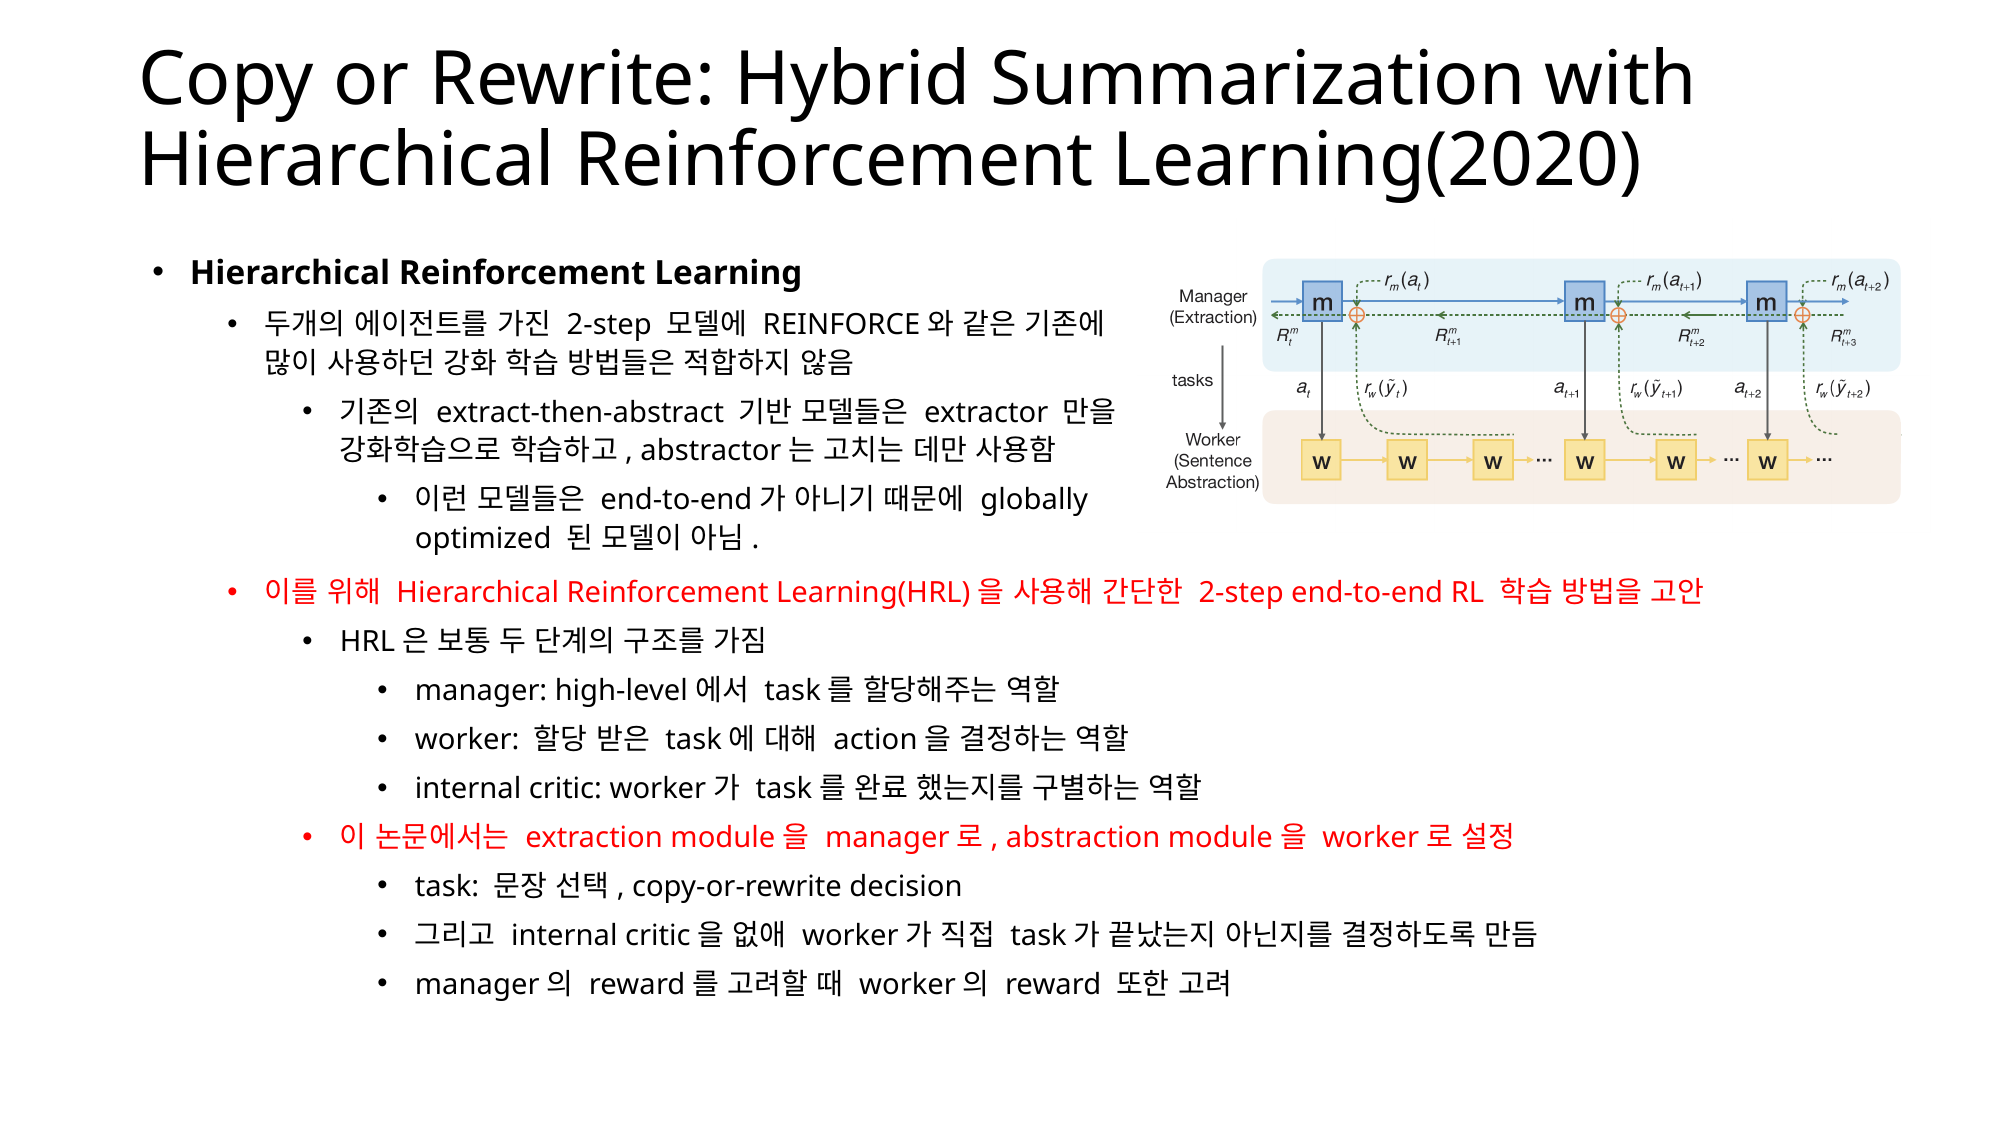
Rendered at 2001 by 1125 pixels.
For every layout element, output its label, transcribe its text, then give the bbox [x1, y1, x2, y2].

text_box 이를 위해 Hierarchical Reinforcement Learning(HRL)을 사용해 간단한 2-step end-to-end RL 학습 방법을 고안 HRL은 보통 두 단계의 구조를 가짐 manager: high-level에서 task를 할당해주는 역할 worker: 할당 받은 task에 대해 action을 결정하는 역할 internal critic: worker가 task를 완료 했는지를 구별하는 역할 이 논문에서는 extraction module을 manager로, abstraction module을 worker로 설정 task: 문장 선택, copy-or-rewrite decision 그리고 internal critic을 없애 worker가 직접 task가 끝났는지 아닌지를 결정하도록 만듬 manager의 reward를 고려할 때 worker의 reward 또한 고려 [137, 562, 1931, 1101]
picture [1137, 218, 1931, 533]
list Hierarchical Reinforcement Learning 두개의 에이전트를 가진 2-step 모델에 REINFORCE와 같은 기존에 많이 사용하던 강화 학습 방법들은 적합하지 않음 기존의 extract-then-abstract 기반 모델들은 extractor 만을 강화학습으로 학습하고, abstractor는 고치는 데만 사용함 이런 모델들은 end-to-end가 아니기 때문에 globally optimized 된 모델이 아님. [137, 240, 1138, 562]
title Copy or Rewrite: Hybrid Summarization with Hierarchical Reinforcement Learning(2020) [123, 11, 1877, 230]
